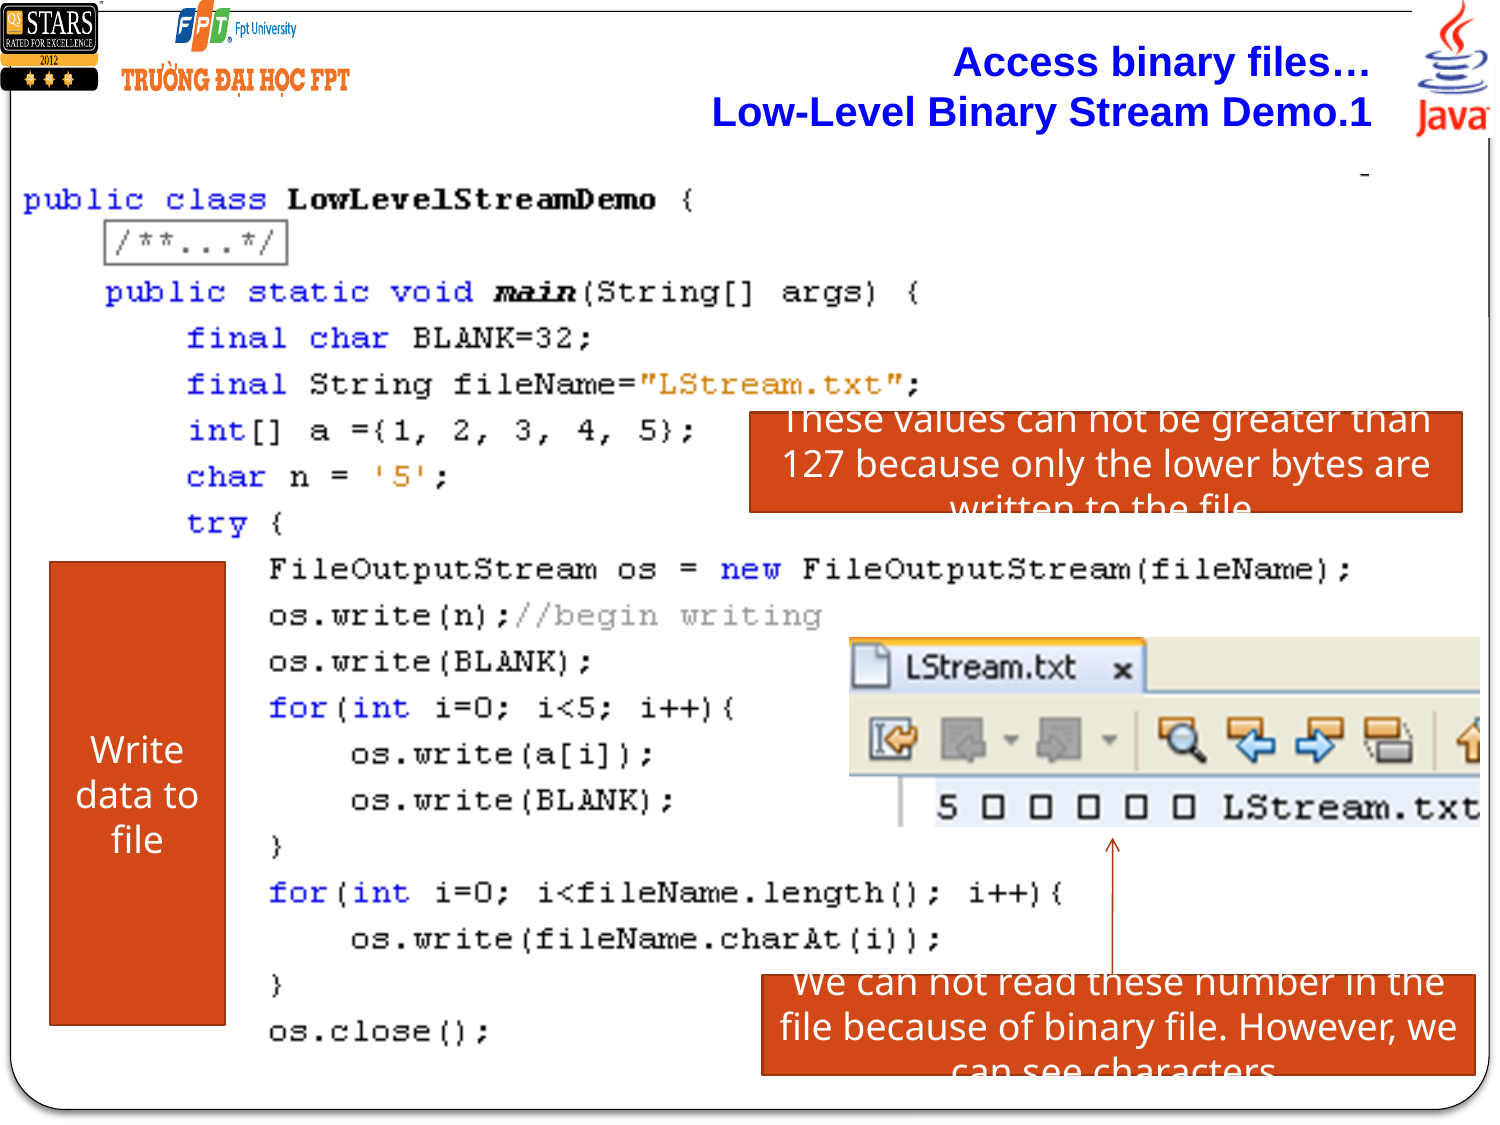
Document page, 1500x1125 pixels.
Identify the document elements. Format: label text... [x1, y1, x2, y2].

text_box These values can not be greater than 127 because only the lower bytes are written to the file. [1374, 411, 1463, 513]
title Access binary files… Low-Level Binary Stream Demo.1 [237, 24, 1388, 150]
text_box We can not read these number in the file because of binary file. However, we can see characters. [761, 974, 1476, 1076]
picture [1412, 0, 1494, 138]
picture [12, 174, 1480, 1052]
